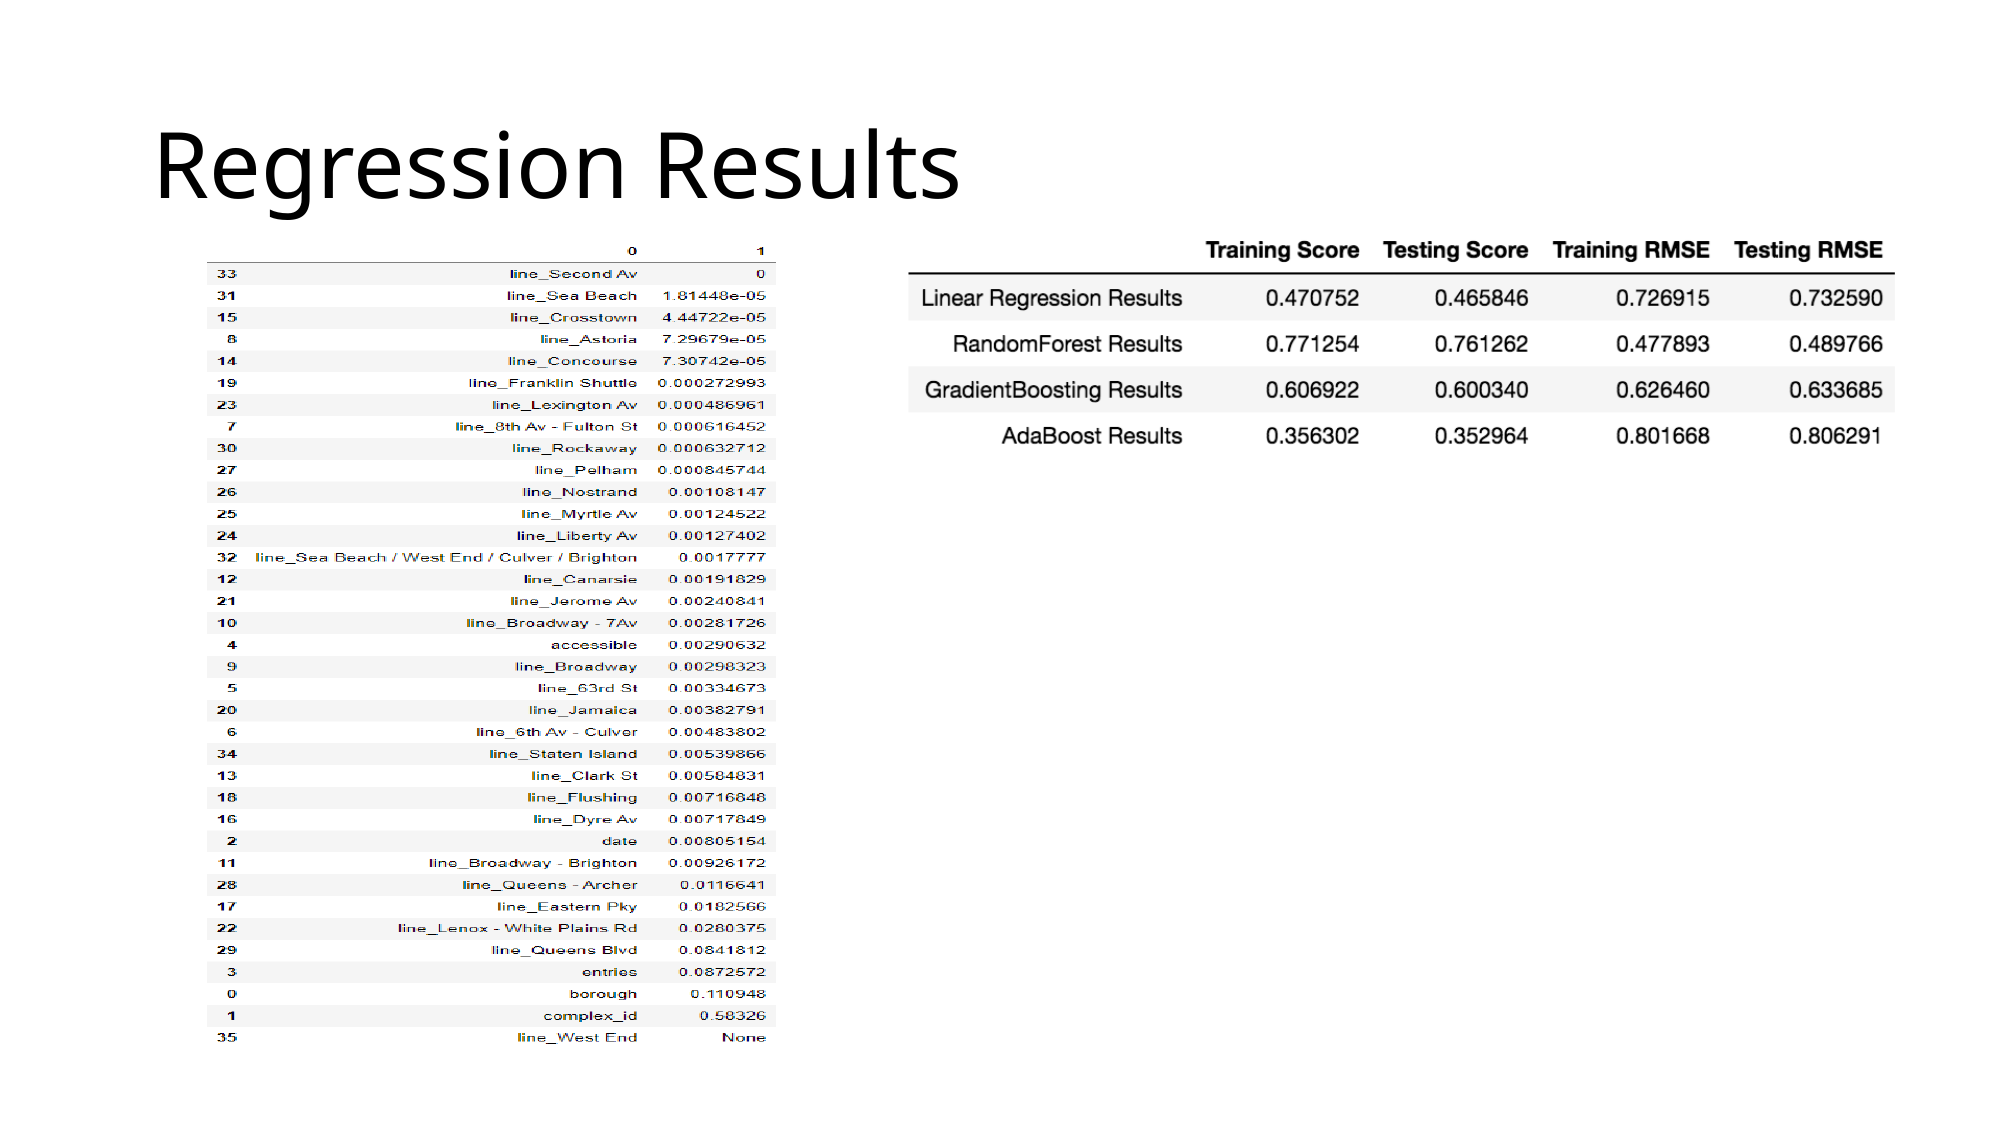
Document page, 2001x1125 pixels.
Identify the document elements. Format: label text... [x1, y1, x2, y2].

title Regression Results [137, 59, 1863, 278]
picture [196, 237, 806, 1058]
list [896, 216, 1922, 475]
